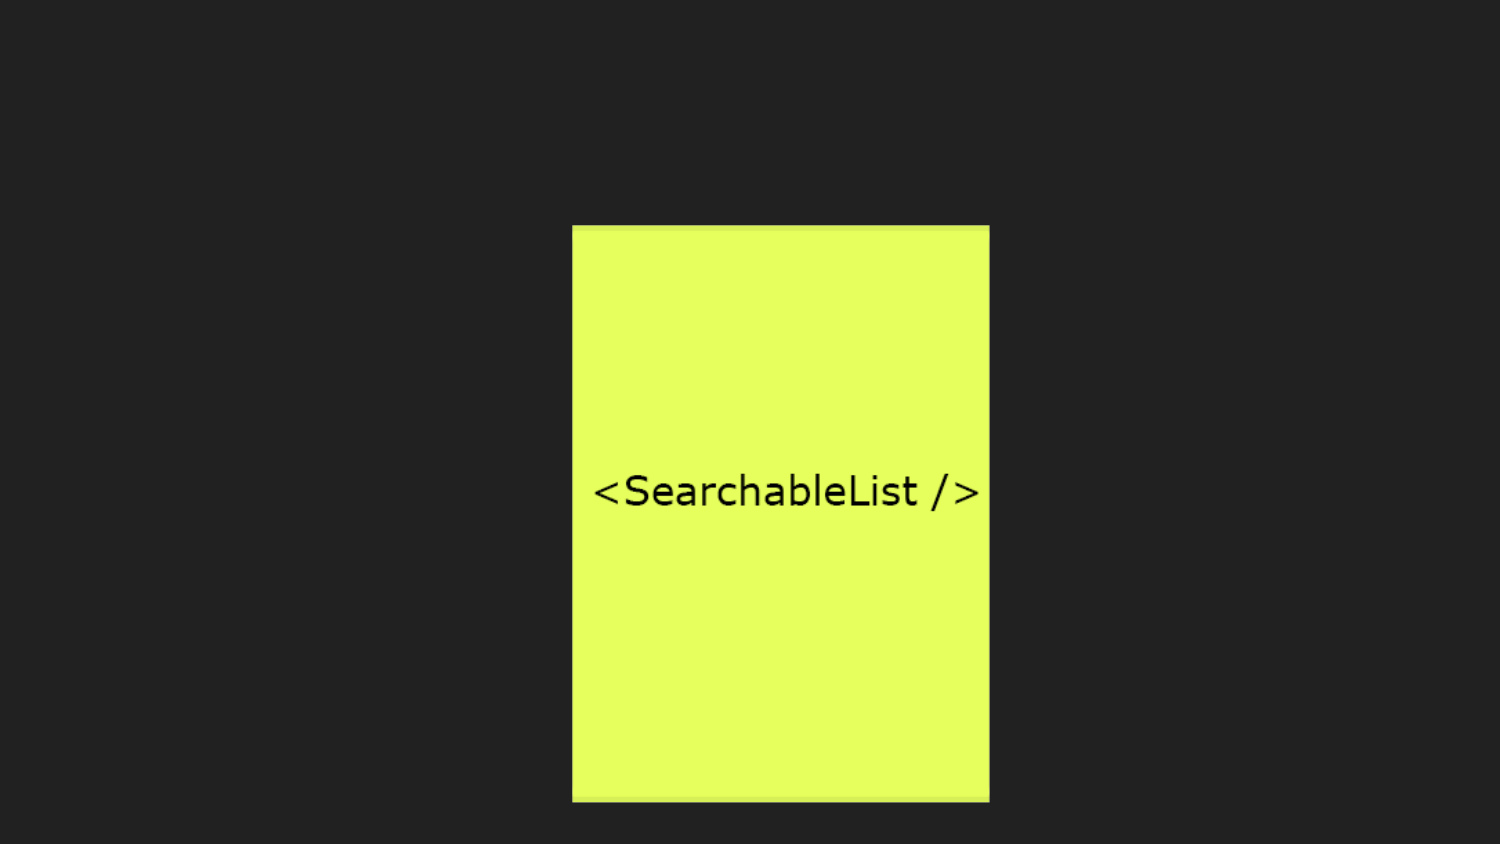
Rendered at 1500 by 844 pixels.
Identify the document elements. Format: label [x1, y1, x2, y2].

picture [466, 0, 1034, 844]
